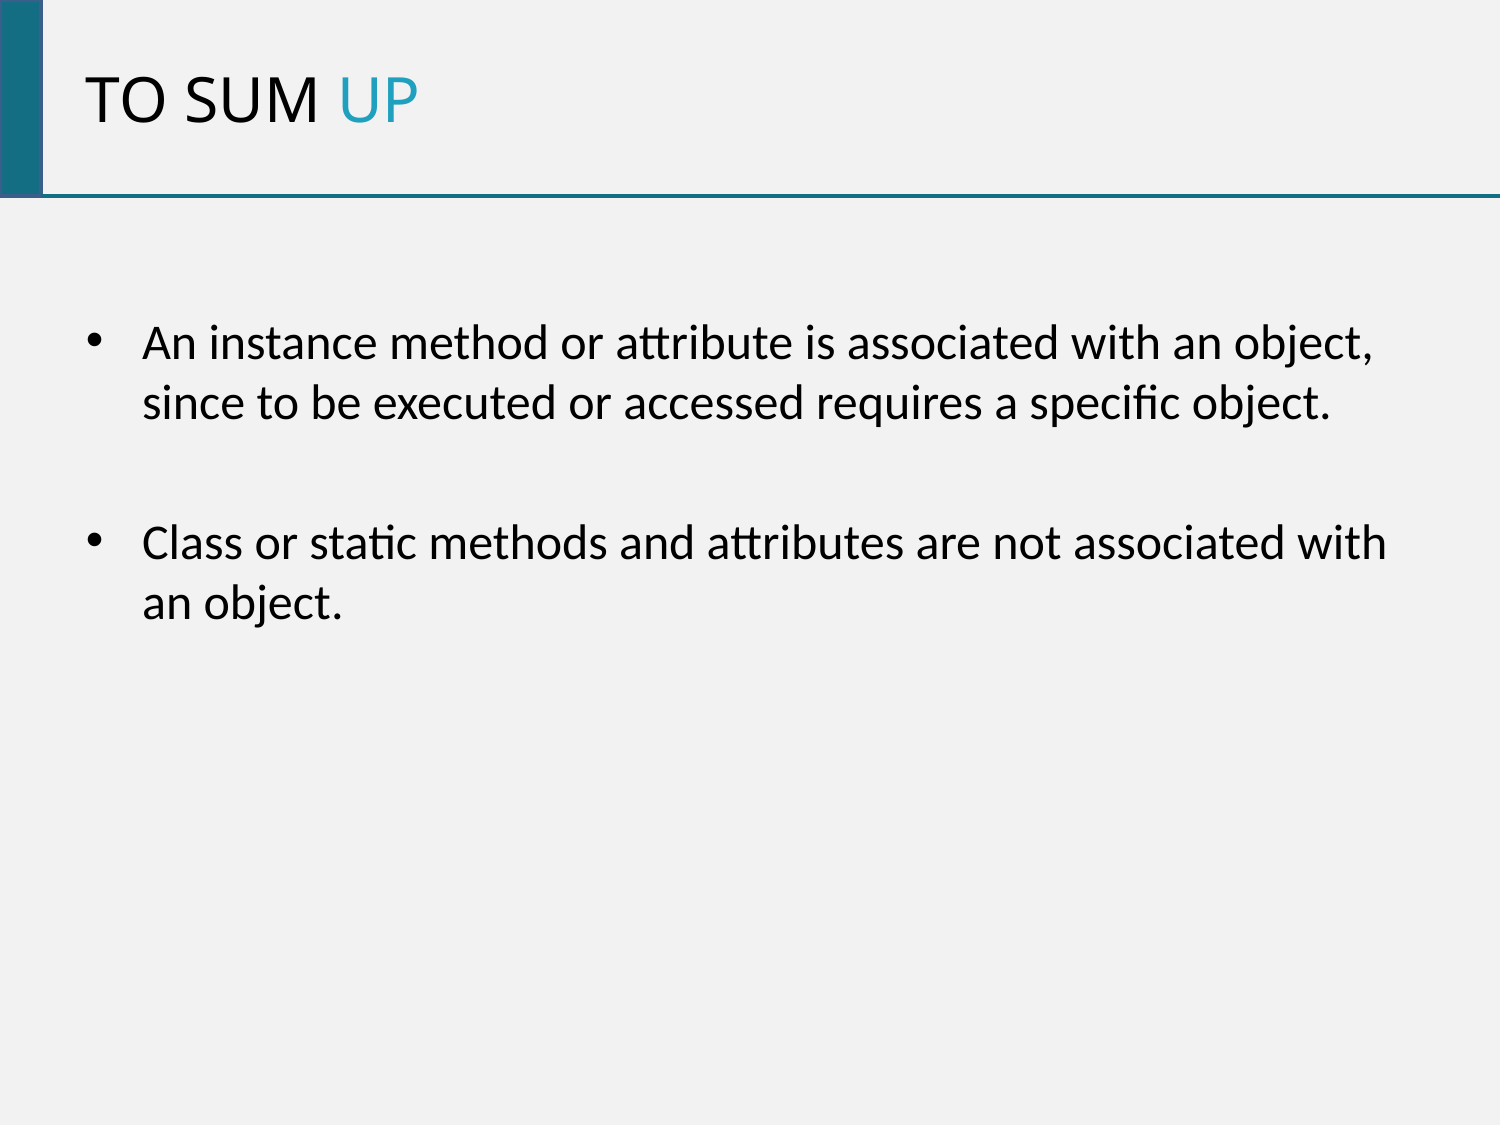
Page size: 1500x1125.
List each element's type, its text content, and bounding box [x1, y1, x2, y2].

text_box [0, 0, 43, 198]
text_box To sum up [70, 0, 1294, 194]
list An instance method or attribute is associated with an object, since to be executed or accessed requires a specific object. Class or static methods and attributes are not associated with an object. [70, 231, 1430, 1088]
